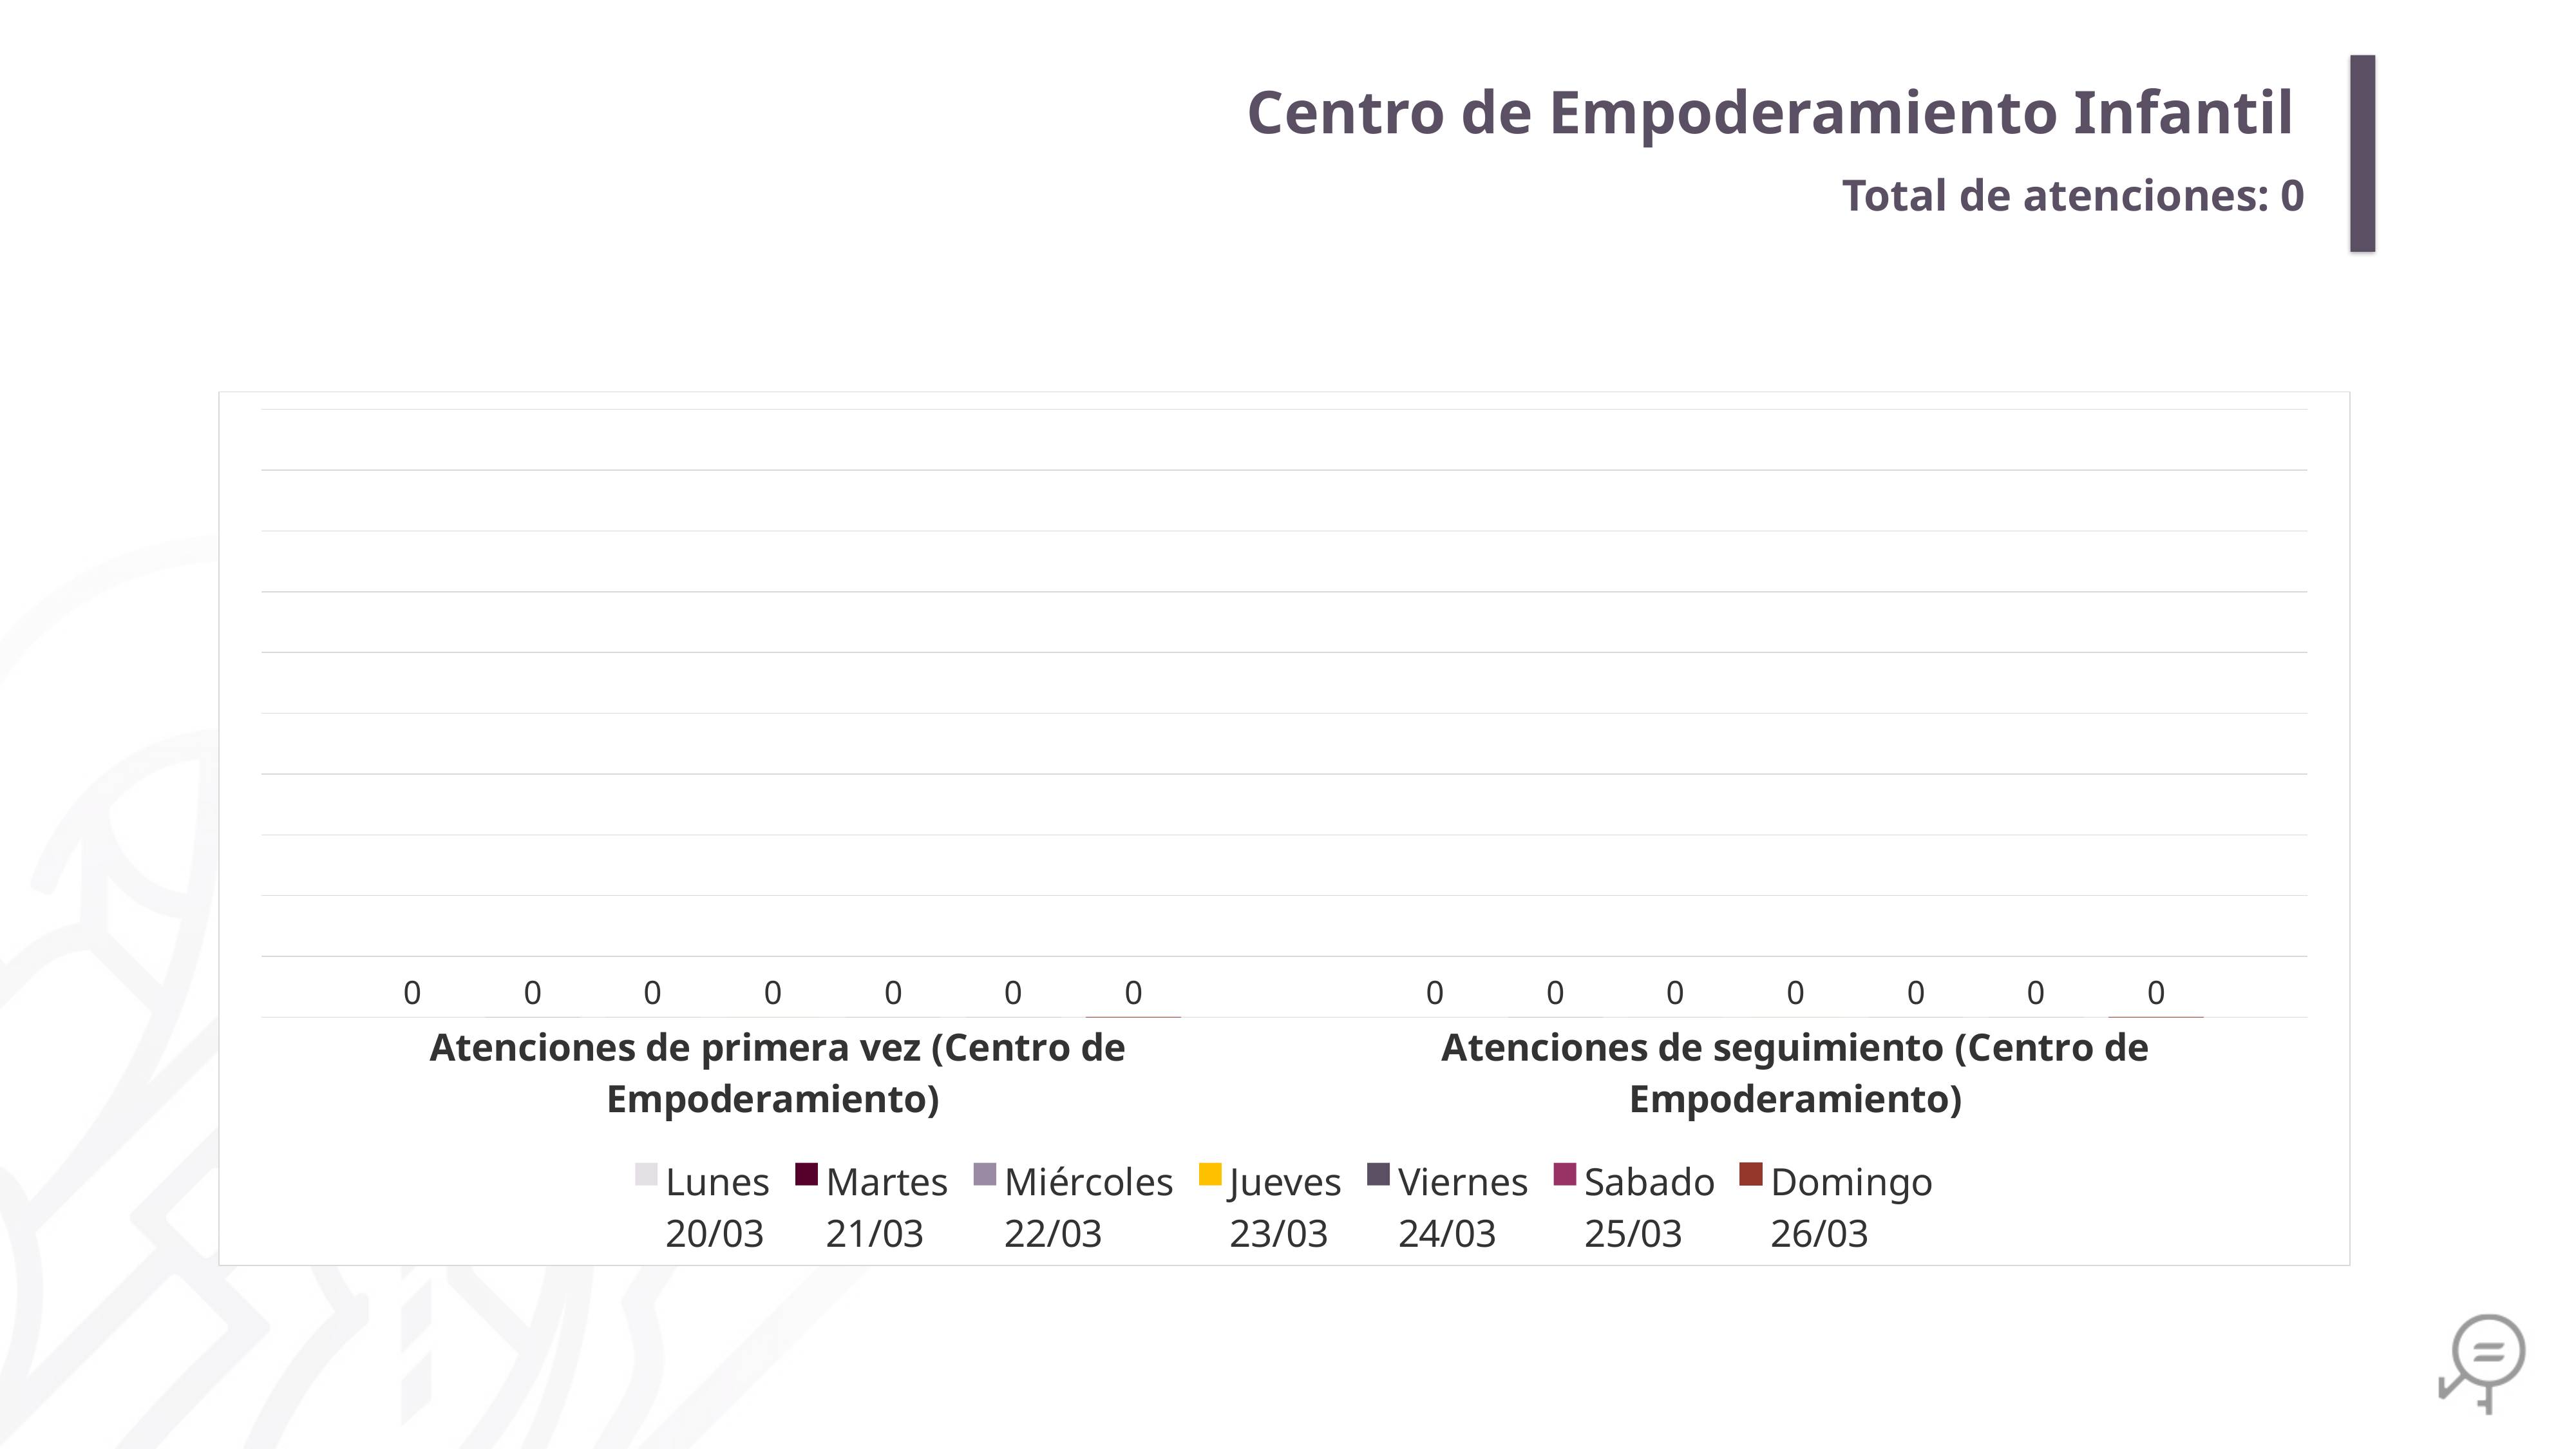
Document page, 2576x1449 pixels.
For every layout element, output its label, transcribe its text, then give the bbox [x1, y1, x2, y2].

text_box Centro de Empoderamiento Infantil [353, 64, 2315, 164]
chart [218, 391, 2351, 1266]
text_box Total de atenciones: 0 [1832, 163, 2320, 225]
text_box [2350, 55, 2376, 252]
